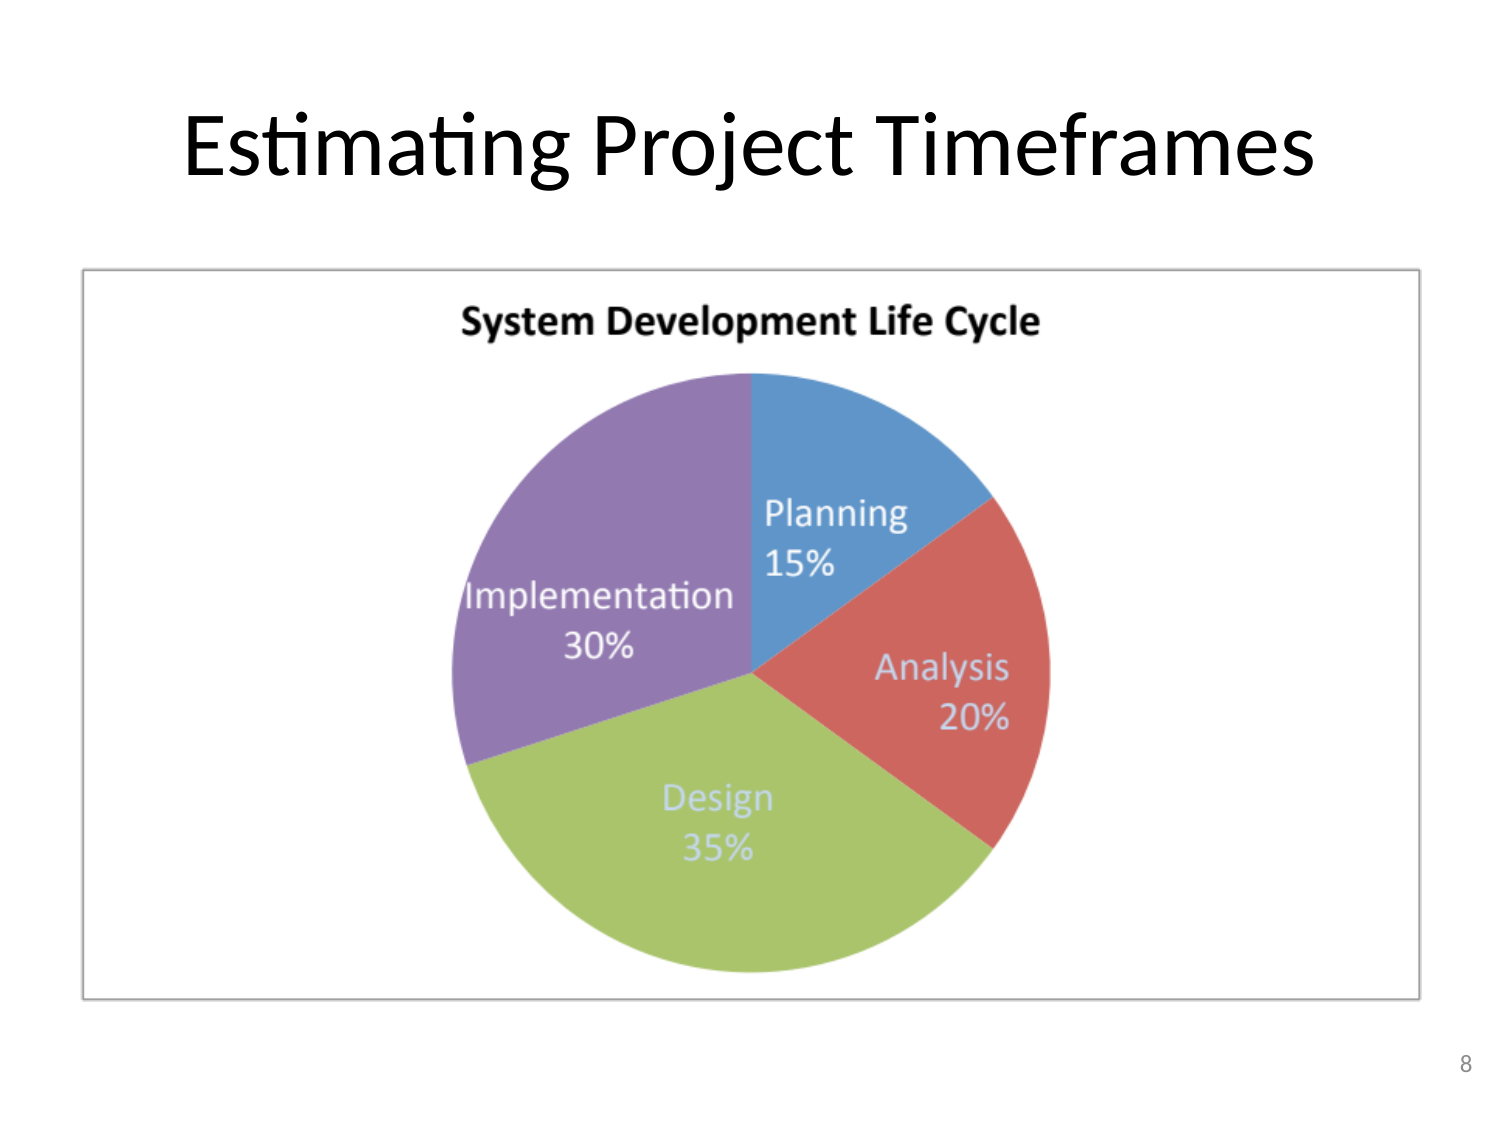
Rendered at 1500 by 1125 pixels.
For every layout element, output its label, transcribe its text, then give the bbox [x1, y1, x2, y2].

title Estimating Project Timeframes [75, 45, 1425, 233]
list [75, 262, 1425, 1006]
slide_number 8 [1400, 1037, 1488, 1088]
